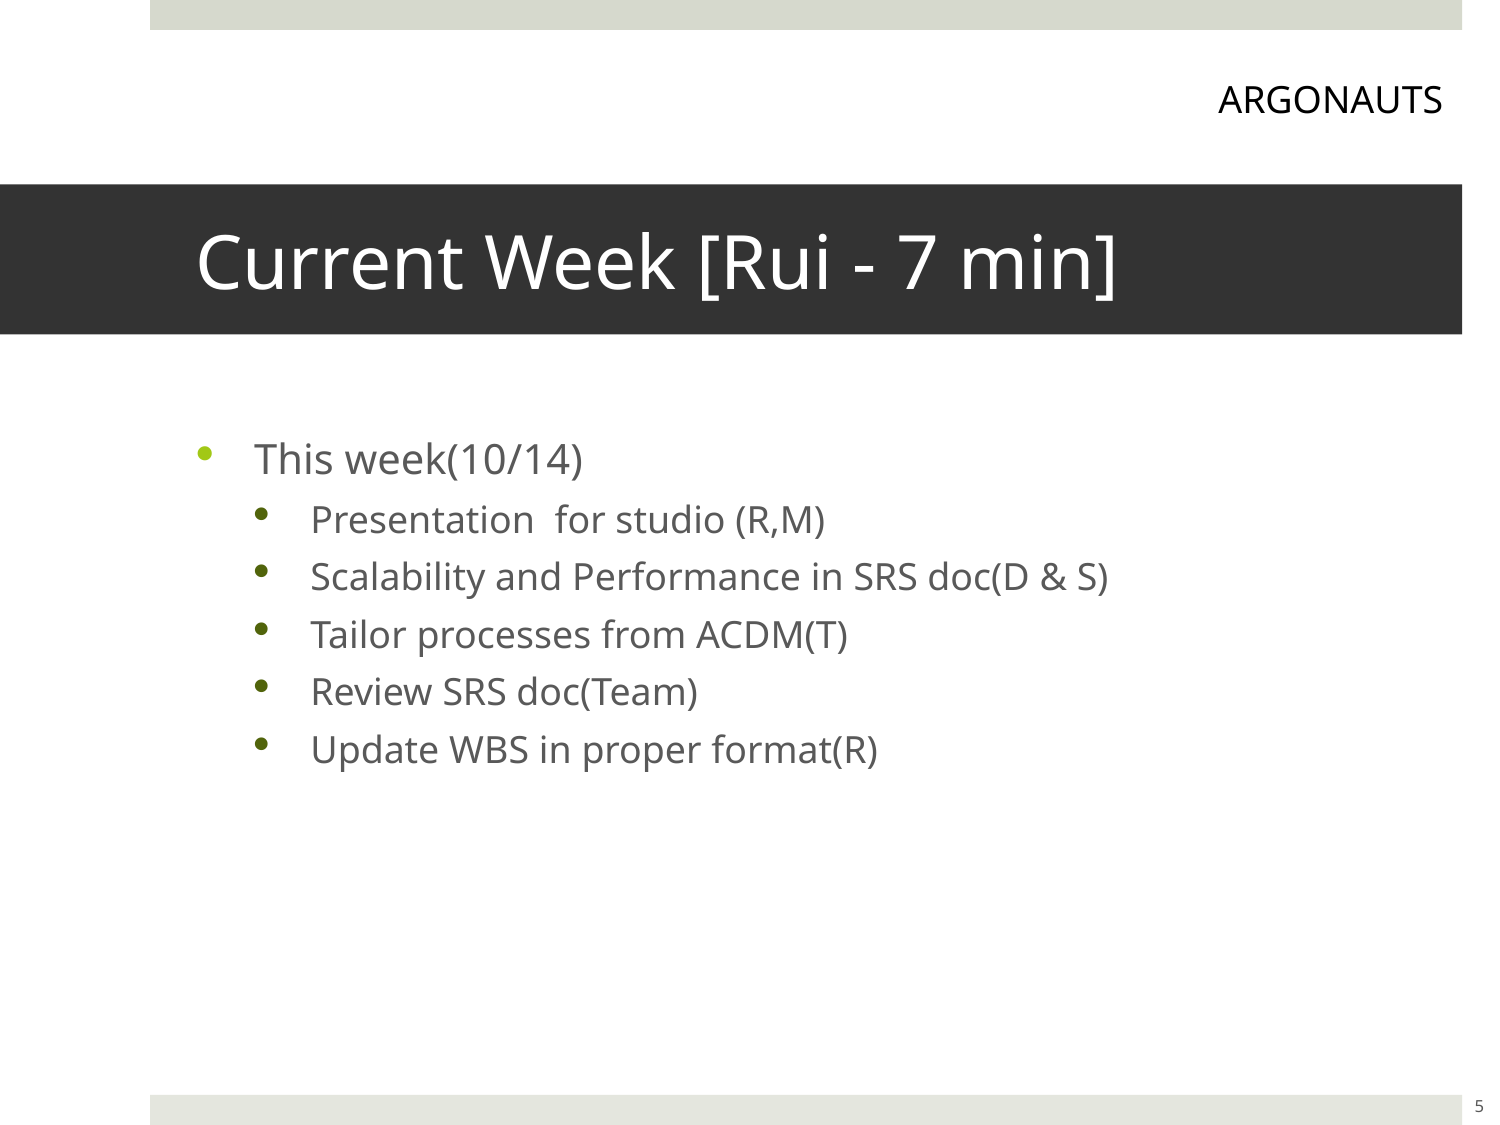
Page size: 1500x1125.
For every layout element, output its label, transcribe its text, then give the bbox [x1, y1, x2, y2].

slide_number 5 [1441, 1077, 1500, 1125]
title Current Week [Rui - 7 min] [0, 184, 1463, 335]
text_box ARGONAUTS [1203, 68, 1459, 129]
list This week(10/14) Presentation for studio (R,M) Scalability and Performance in SRS doc(D & S) Tailor processes from ACDM(T) Review SRS doc(Team) Update WBS in proper format(R) [182, 425, 1432, 1028]
